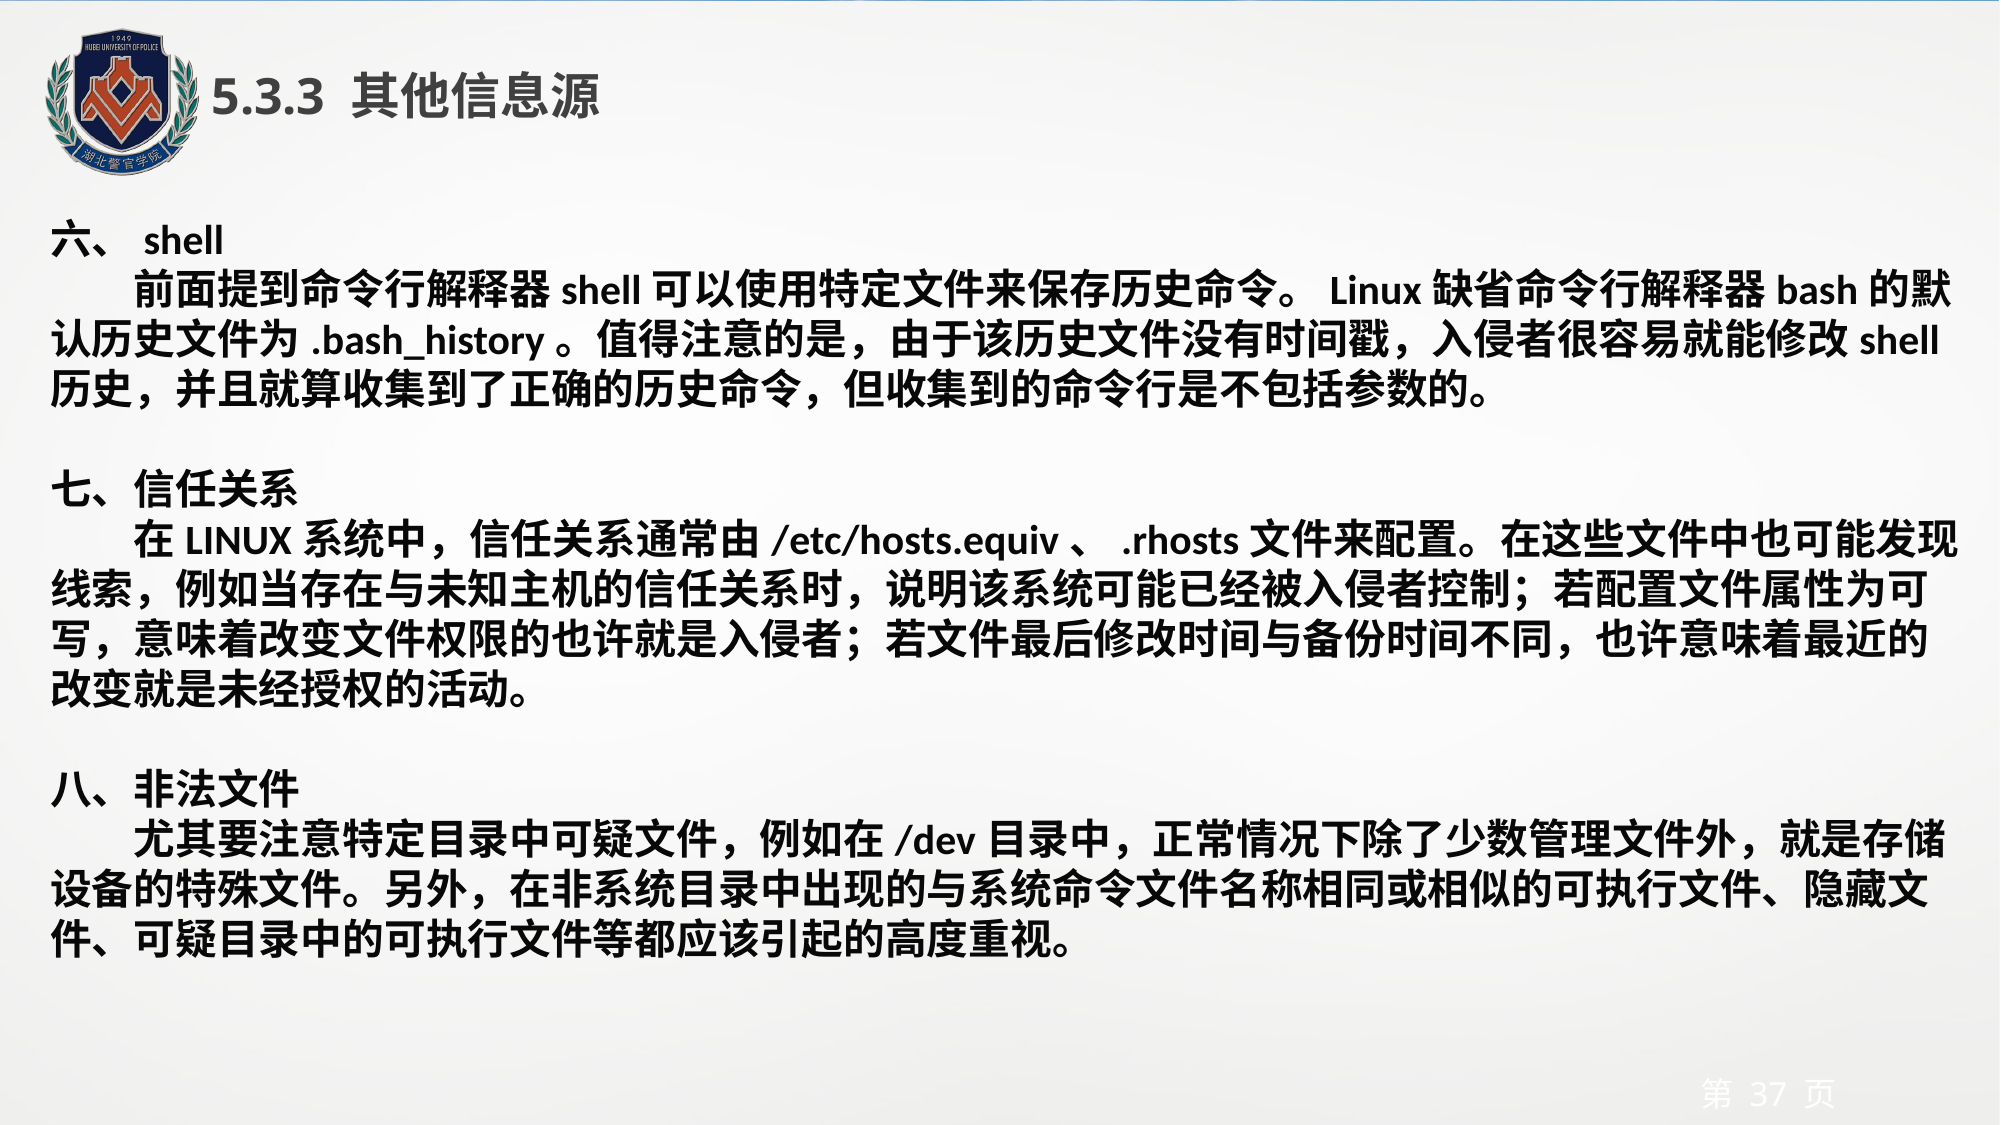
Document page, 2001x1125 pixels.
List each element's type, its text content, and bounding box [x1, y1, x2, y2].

picture [0, 0, 2000, 1125]
text_box 5.3.3 其他信息源 [196, 57, 867, 133]
text_box 六、shell 前面提到命令行解释器shell可以使用特定文件来保存历史命令。Linux缺省命令行解释器bash的默认历史文件为.bash_history。值得注意的是，由于该历史文件没有时间戳，入侵者很容易就能修改shell历史，并且就算收集到了正确的历史命令，但收集到的命令行是不包括参数的。 七、信任关系 在LINUX系统中，信任关系通常由/etc/hosts.equiv、.rhosts文件来配置。在这些文件中也可能发现线索，例如当存在与未知主机的信任关系时，说明该系统可能已经被入侵者控制；若配置文件属性为可写，意味着改变文件权限的也许就是入侵者；若文件最后修改时间与备份时间不同，也许意味着最近的改变就是未经授权的活动。 八、非法文件 尤其要注意特定目录中可疑文件，例如在/dev目录中，正常情况下除了少数管理文件外，就是存储设备的特殊文件。另外，在非系统目录中出现的与系统命令文件名称相同或相似的可执行文件、隐藏文件、可疑目录中的可执行文件等都应该引起的高度重视。 [35, 205, 1977, 971]
